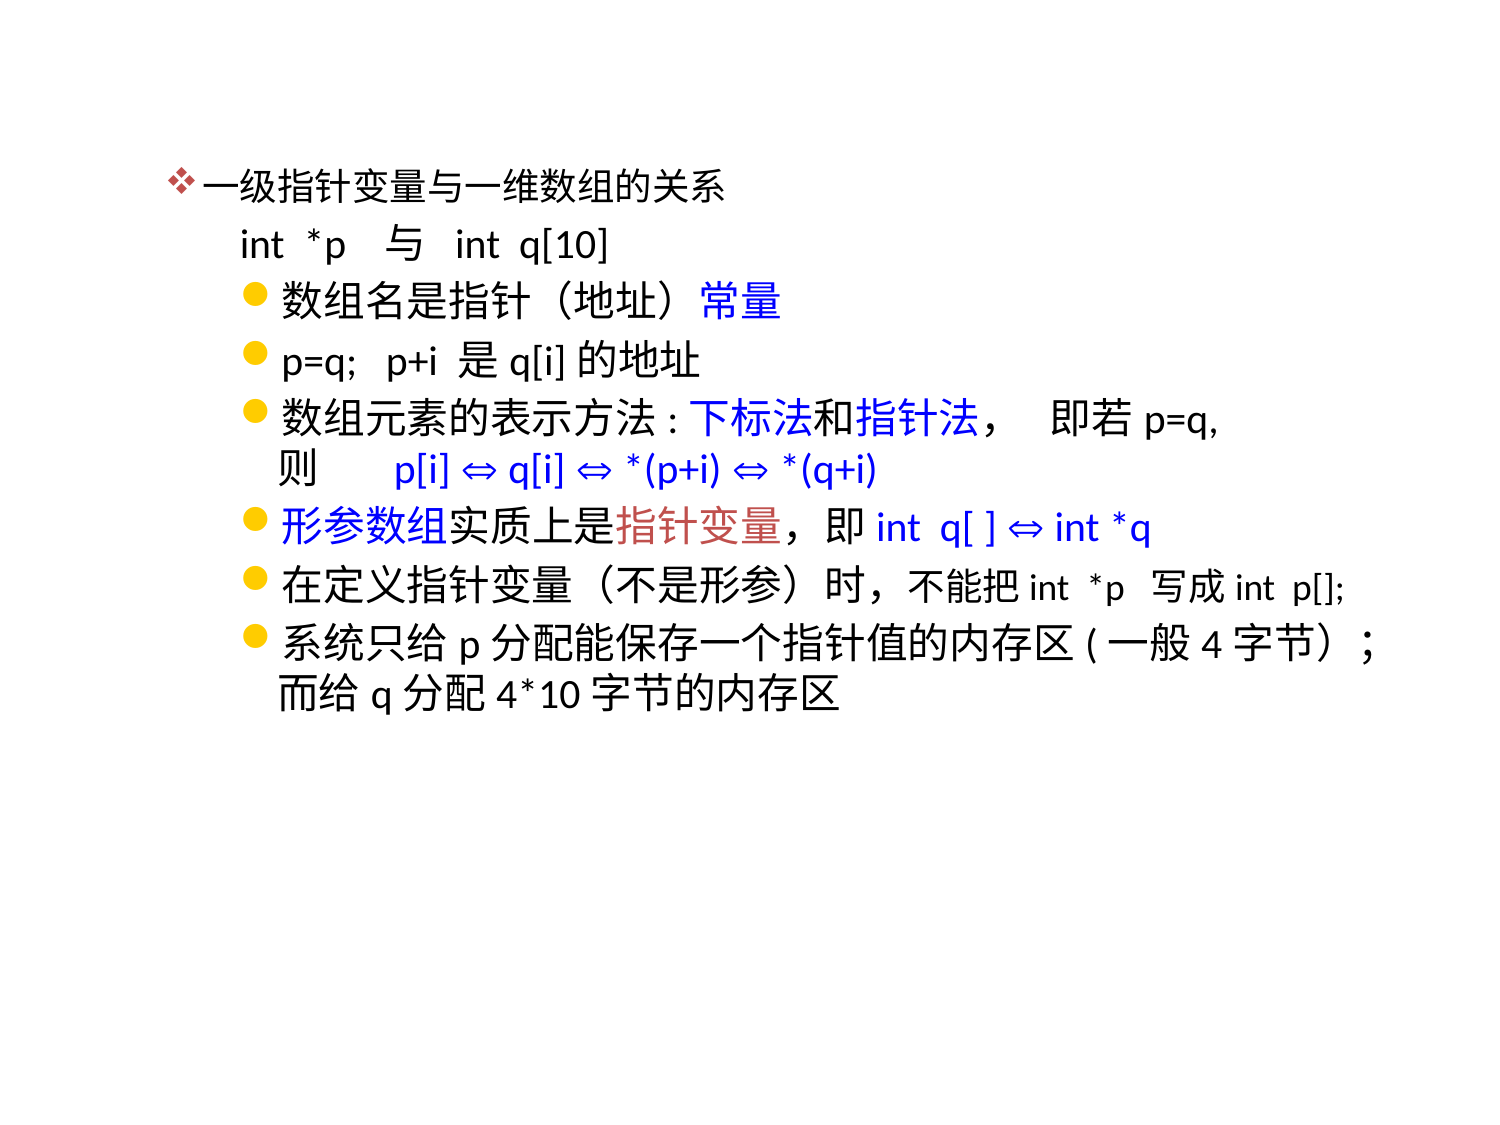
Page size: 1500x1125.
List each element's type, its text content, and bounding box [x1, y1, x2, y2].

text_box 一级指针变量与一维数组的关系 int *p 与 int q[10] 数组名是指针（地址）常量 p=q; p+i 是q[i]的地址 数组元素的表示方法:下标法和指针法， 即若p=q, 则 p[i]  q[i]  *(p+i)  *(q+i) 形参数组实质上是指针变量，即int q[ ]  int *q 在定义指针变量（不是形参）时，不能把int *p 写成int p[]; 系统只给p分配能保存一个指针值的内存区(一般4字节）；而给q分配4*10字节的内存区 [0, 155, 1449, 777]
